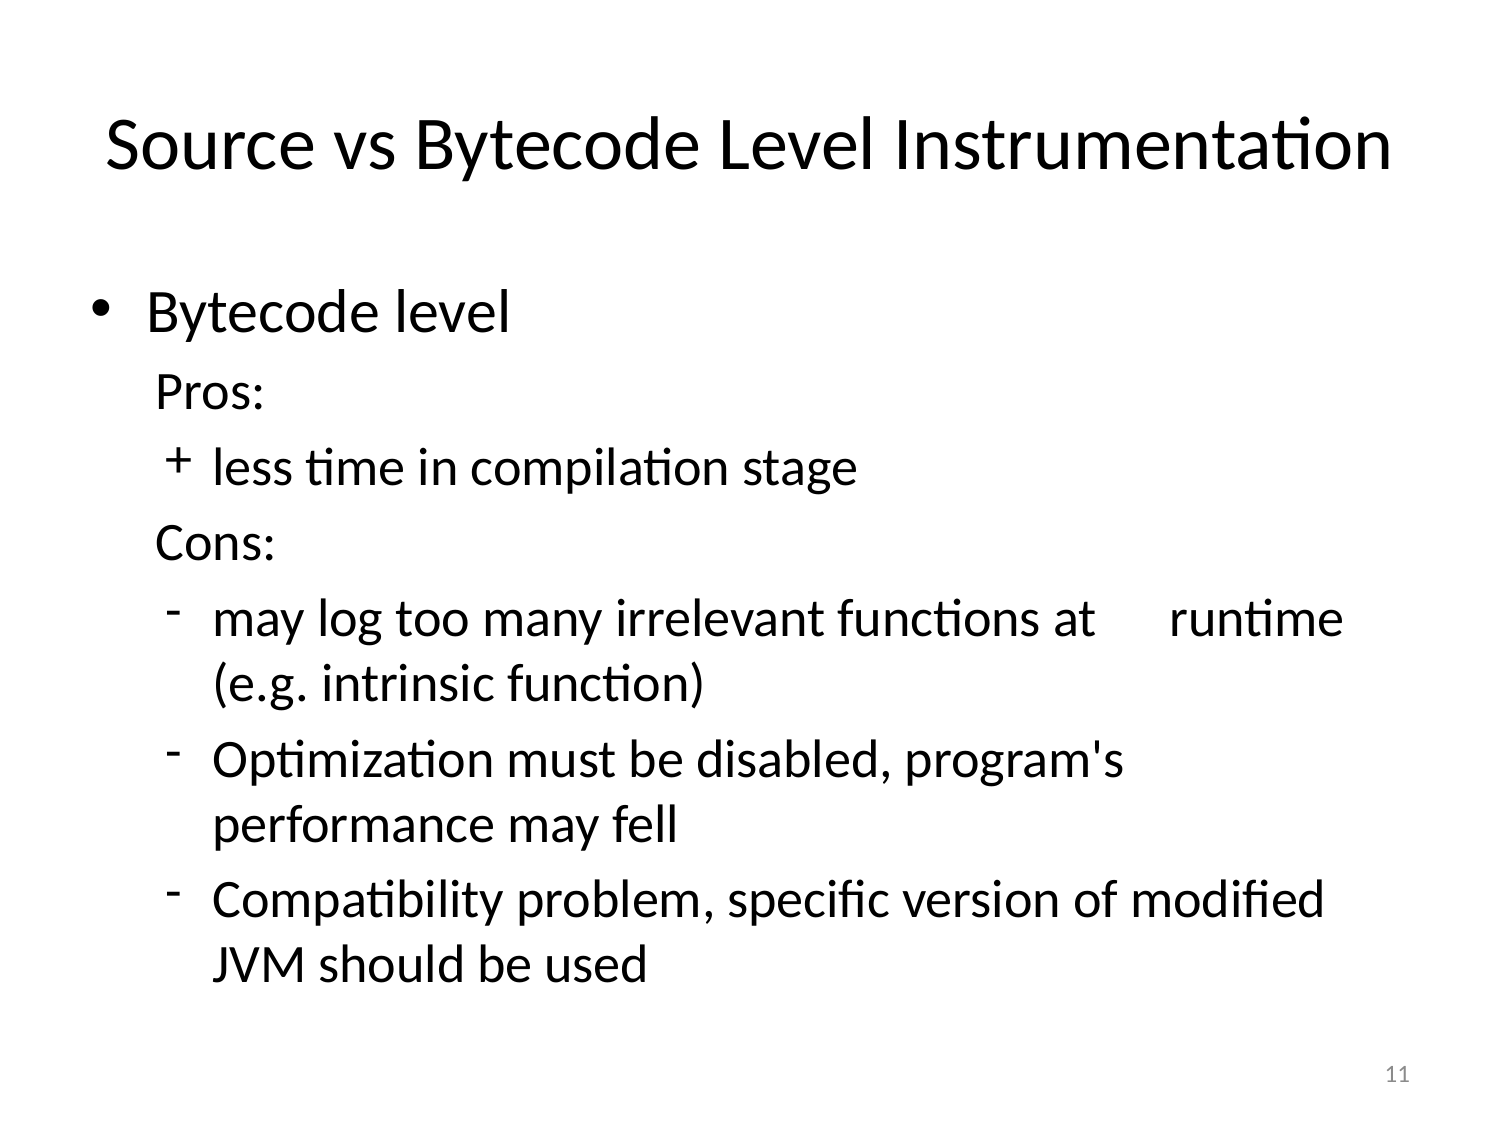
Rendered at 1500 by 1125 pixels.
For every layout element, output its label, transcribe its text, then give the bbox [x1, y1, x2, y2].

list Bytecode level Pros: less time in compilation stage Cons: may log too many irrelevant functions at runtime (e.g. intrinsic function) Optimization must be disabled, program's performance may fell Compatibility problem, specific version of modified JVM should be used [75, 262, 1425, 1005]
title Source vs Bytecode Level Instrumentation [75, 45, 1425, 233]
slide_number 11 [1074, 1042, 1425, 1103]
